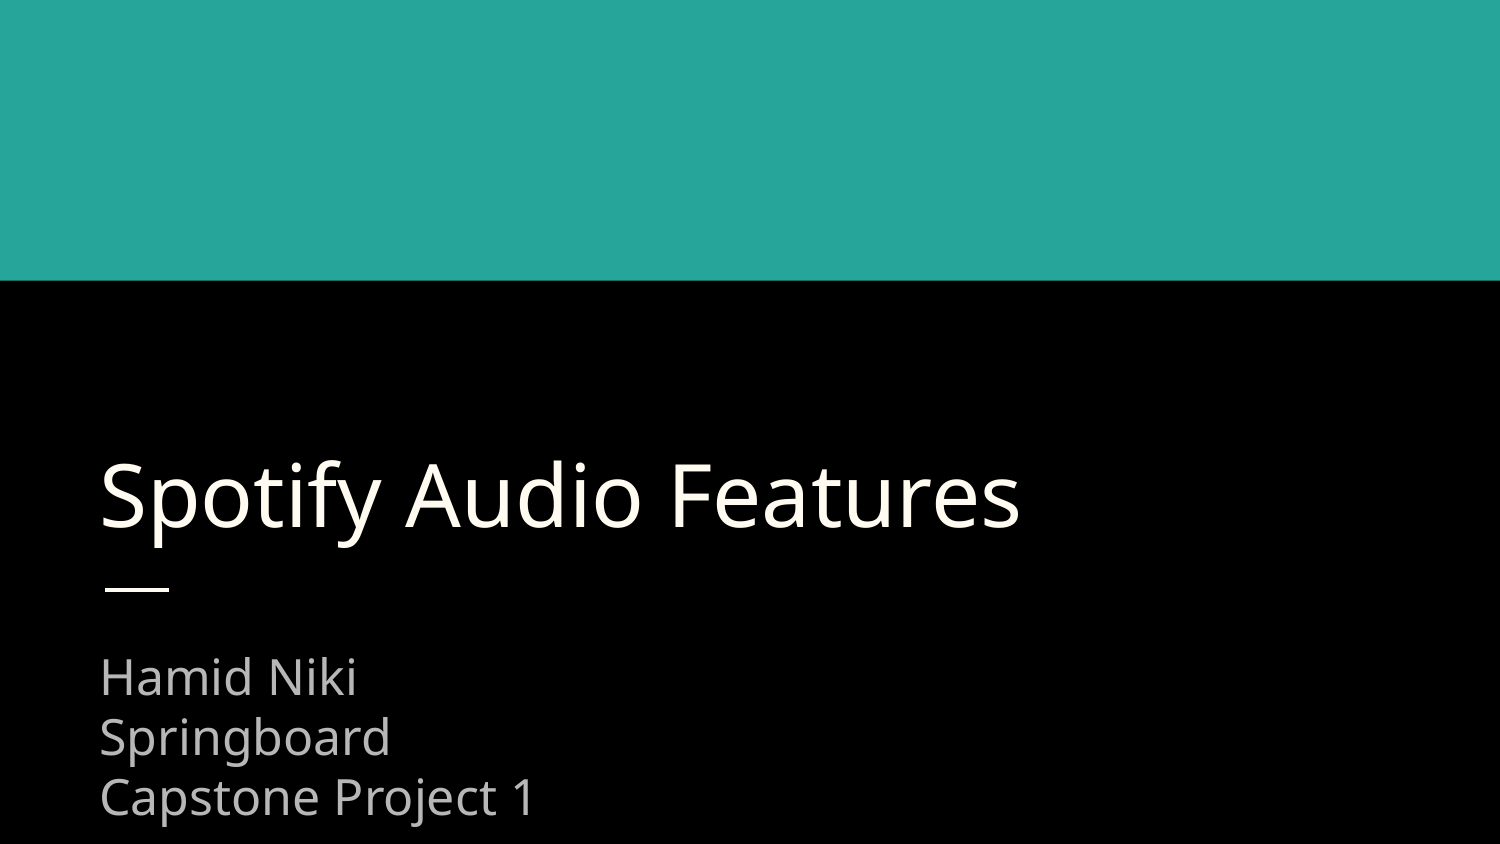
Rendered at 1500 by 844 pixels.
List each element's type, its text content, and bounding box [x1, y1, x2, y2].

subtitle Hamid Niki Springboard Capstone Project 1 [84, 630, 1416, 760]
title Spotify Audio Features [84, 310, 1416, 561]
